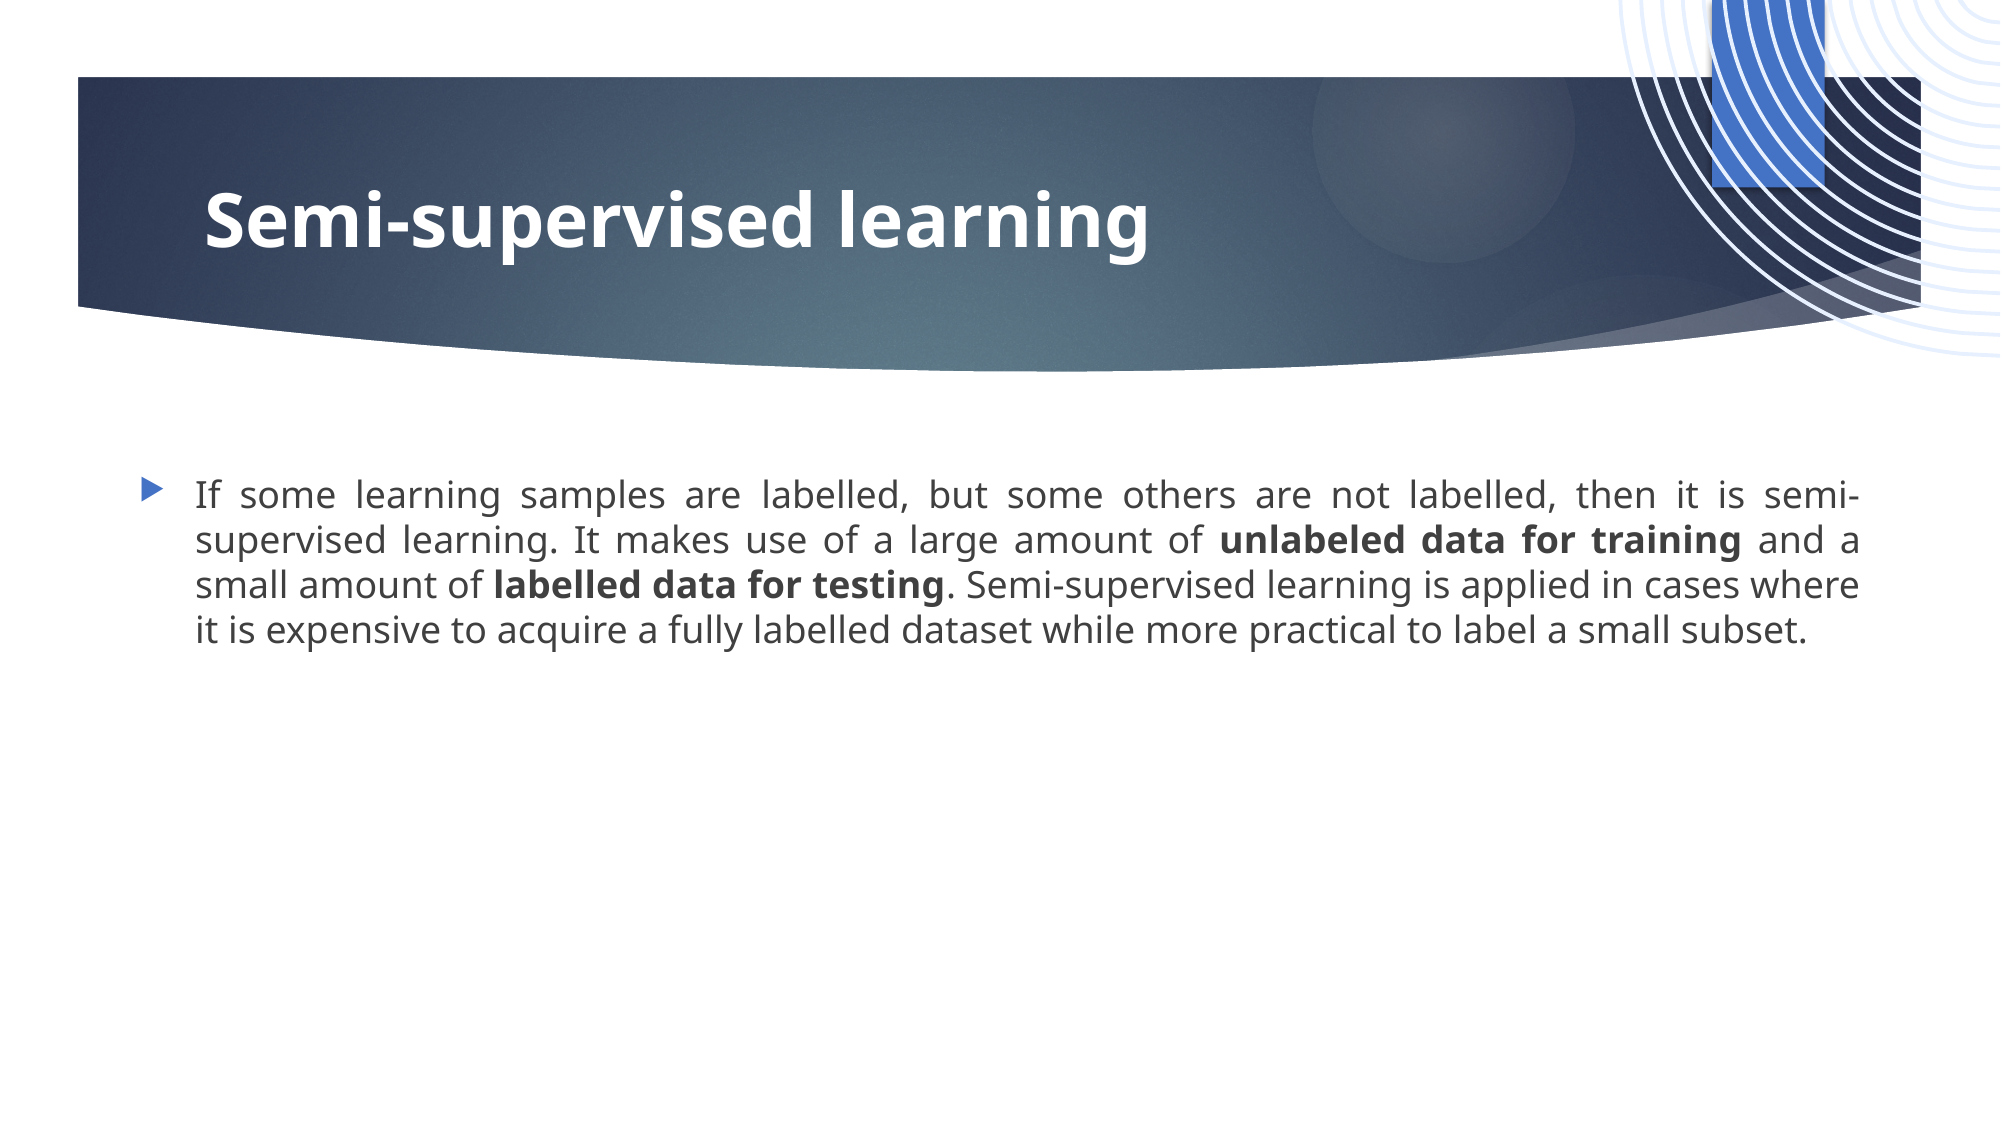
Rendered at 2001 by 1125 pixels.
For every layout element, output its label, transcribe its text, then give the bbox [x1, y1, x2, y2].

title Semi-supervised learning [189, 159, 1627, 276]
list If some learning samples are labelled, but some others are not labelled, then it is semi-supervised learning. It makes use of a large amount of unlabeled data for training and a small amount of labelled data for testing. Semi-supervised learning is applied in cases where it is expensive to acquire a fully labelled dataset while more practical to label a small subset. [124, 463, 1876, 929]
